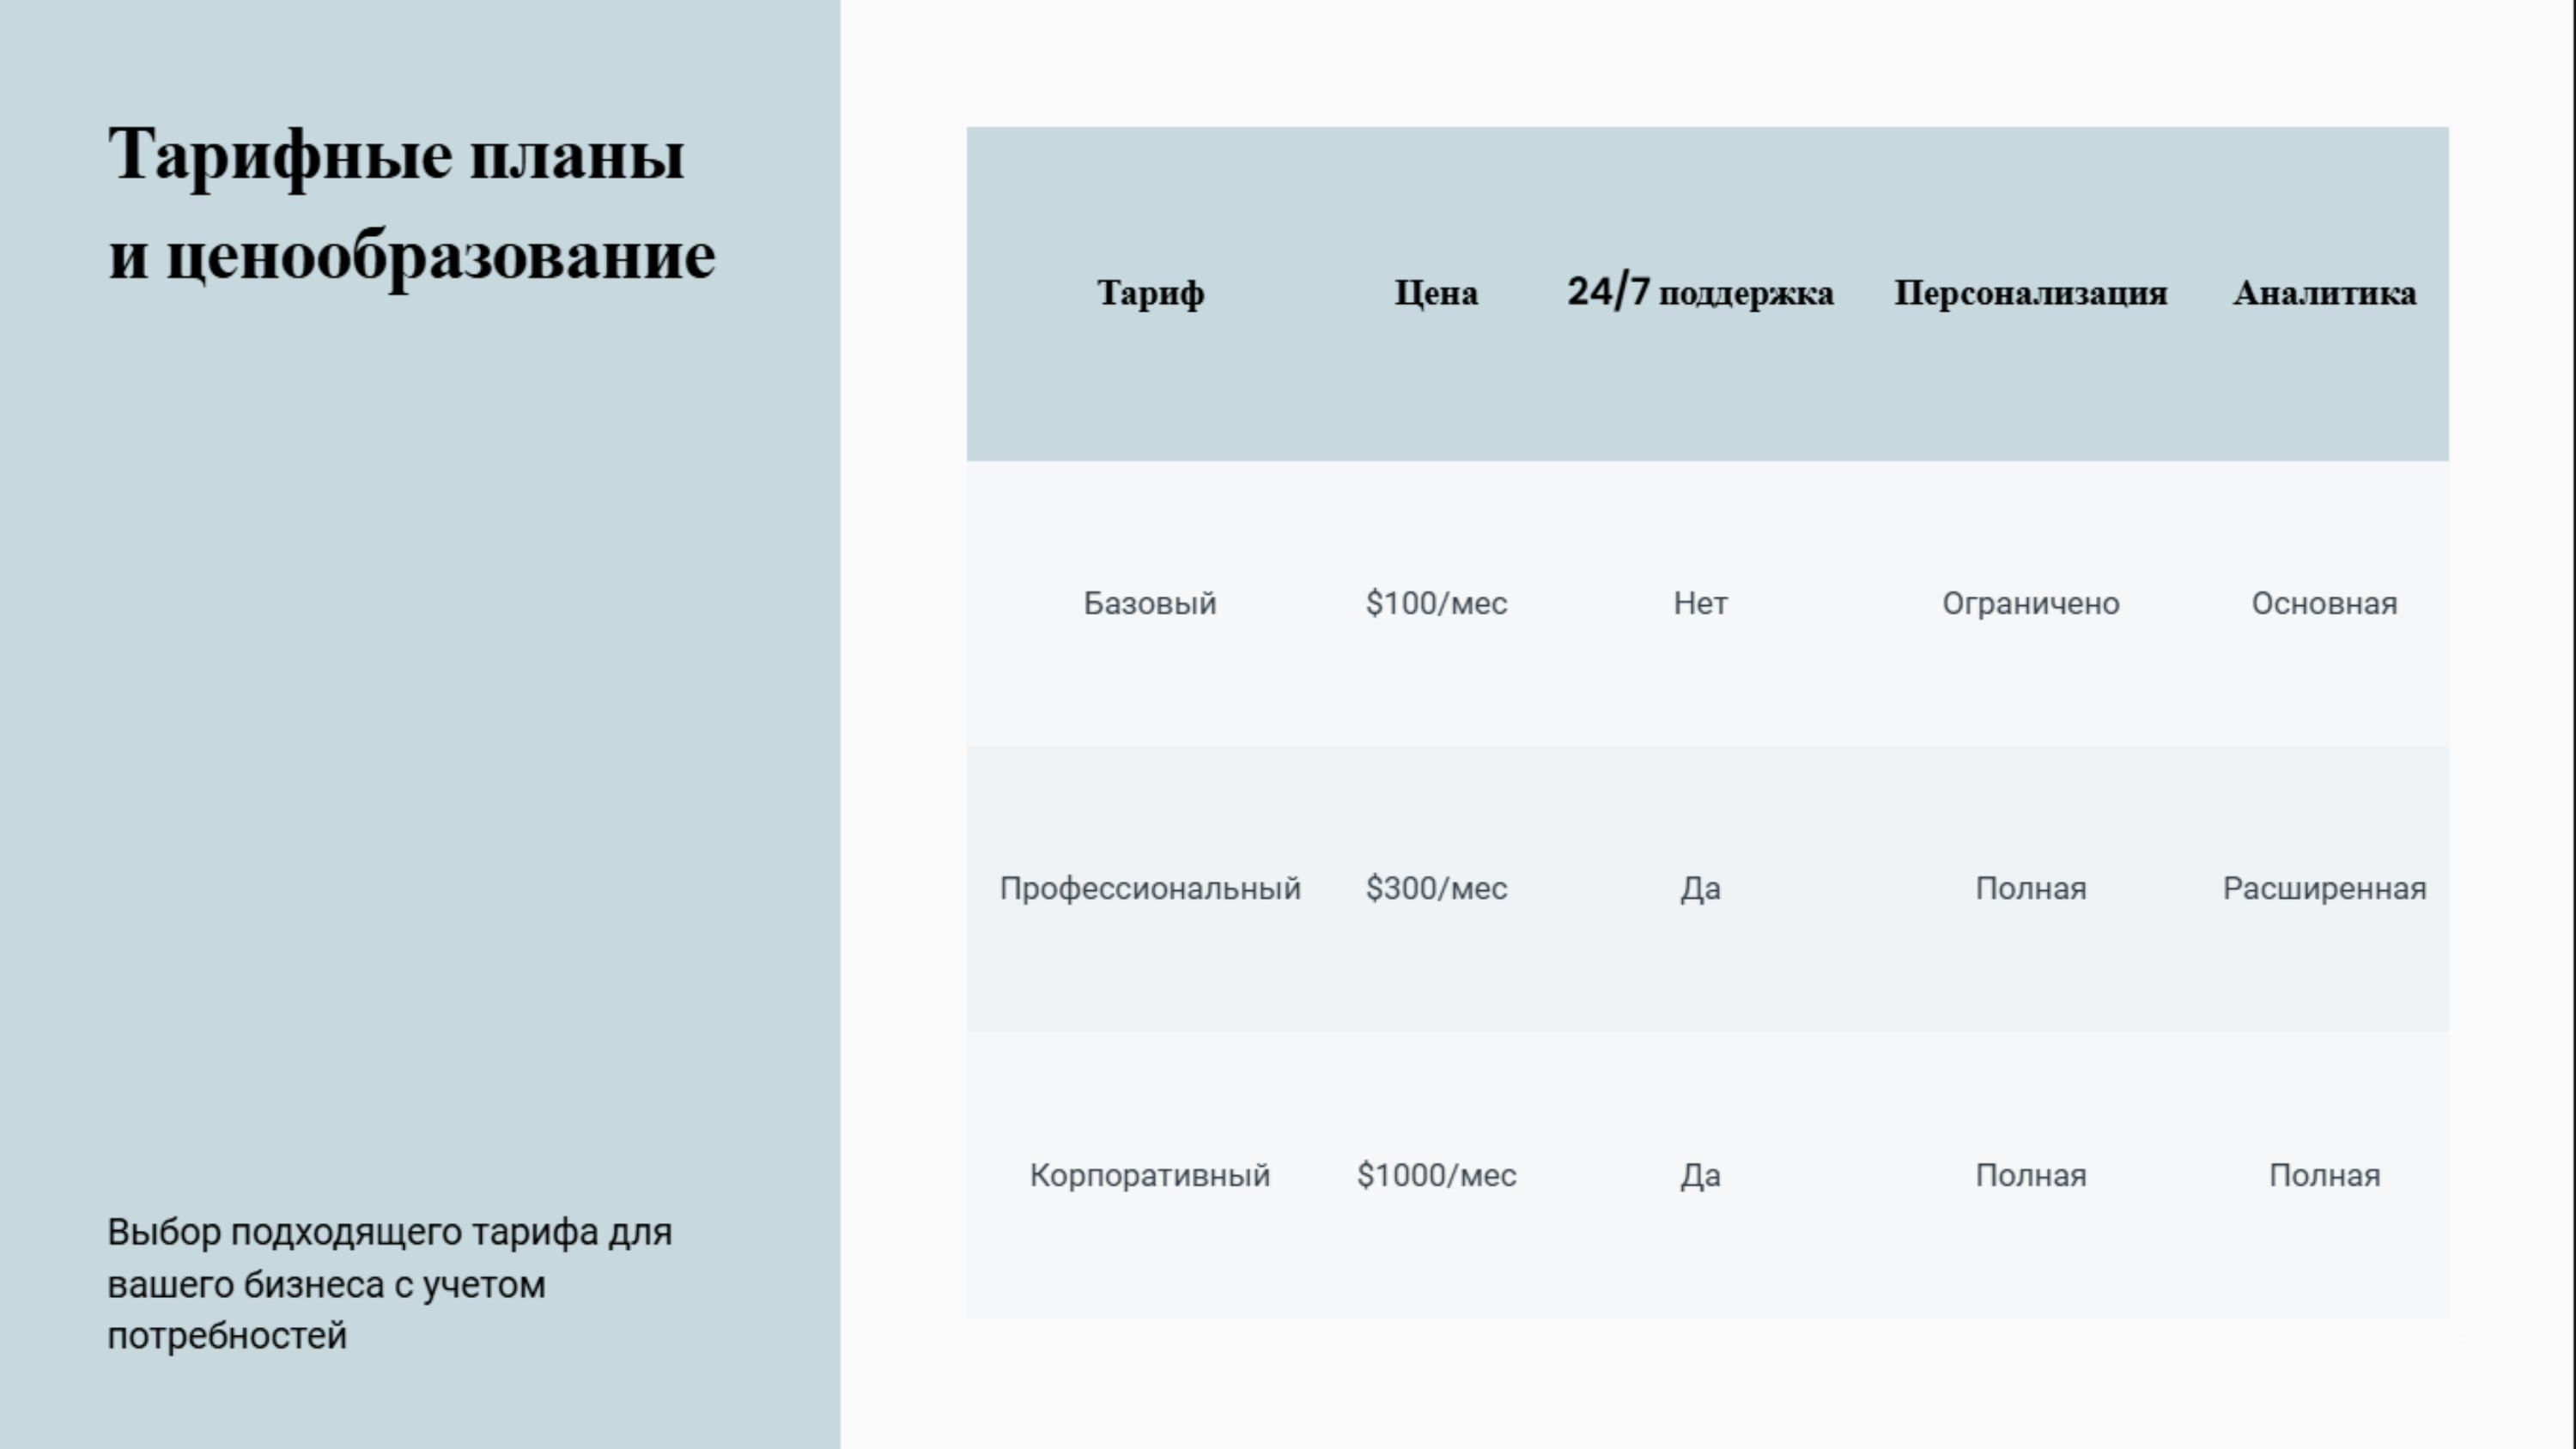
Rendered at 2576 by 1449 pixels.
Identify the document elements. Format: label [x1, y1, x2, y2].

text_box [0, 0, 2576, 1449]
